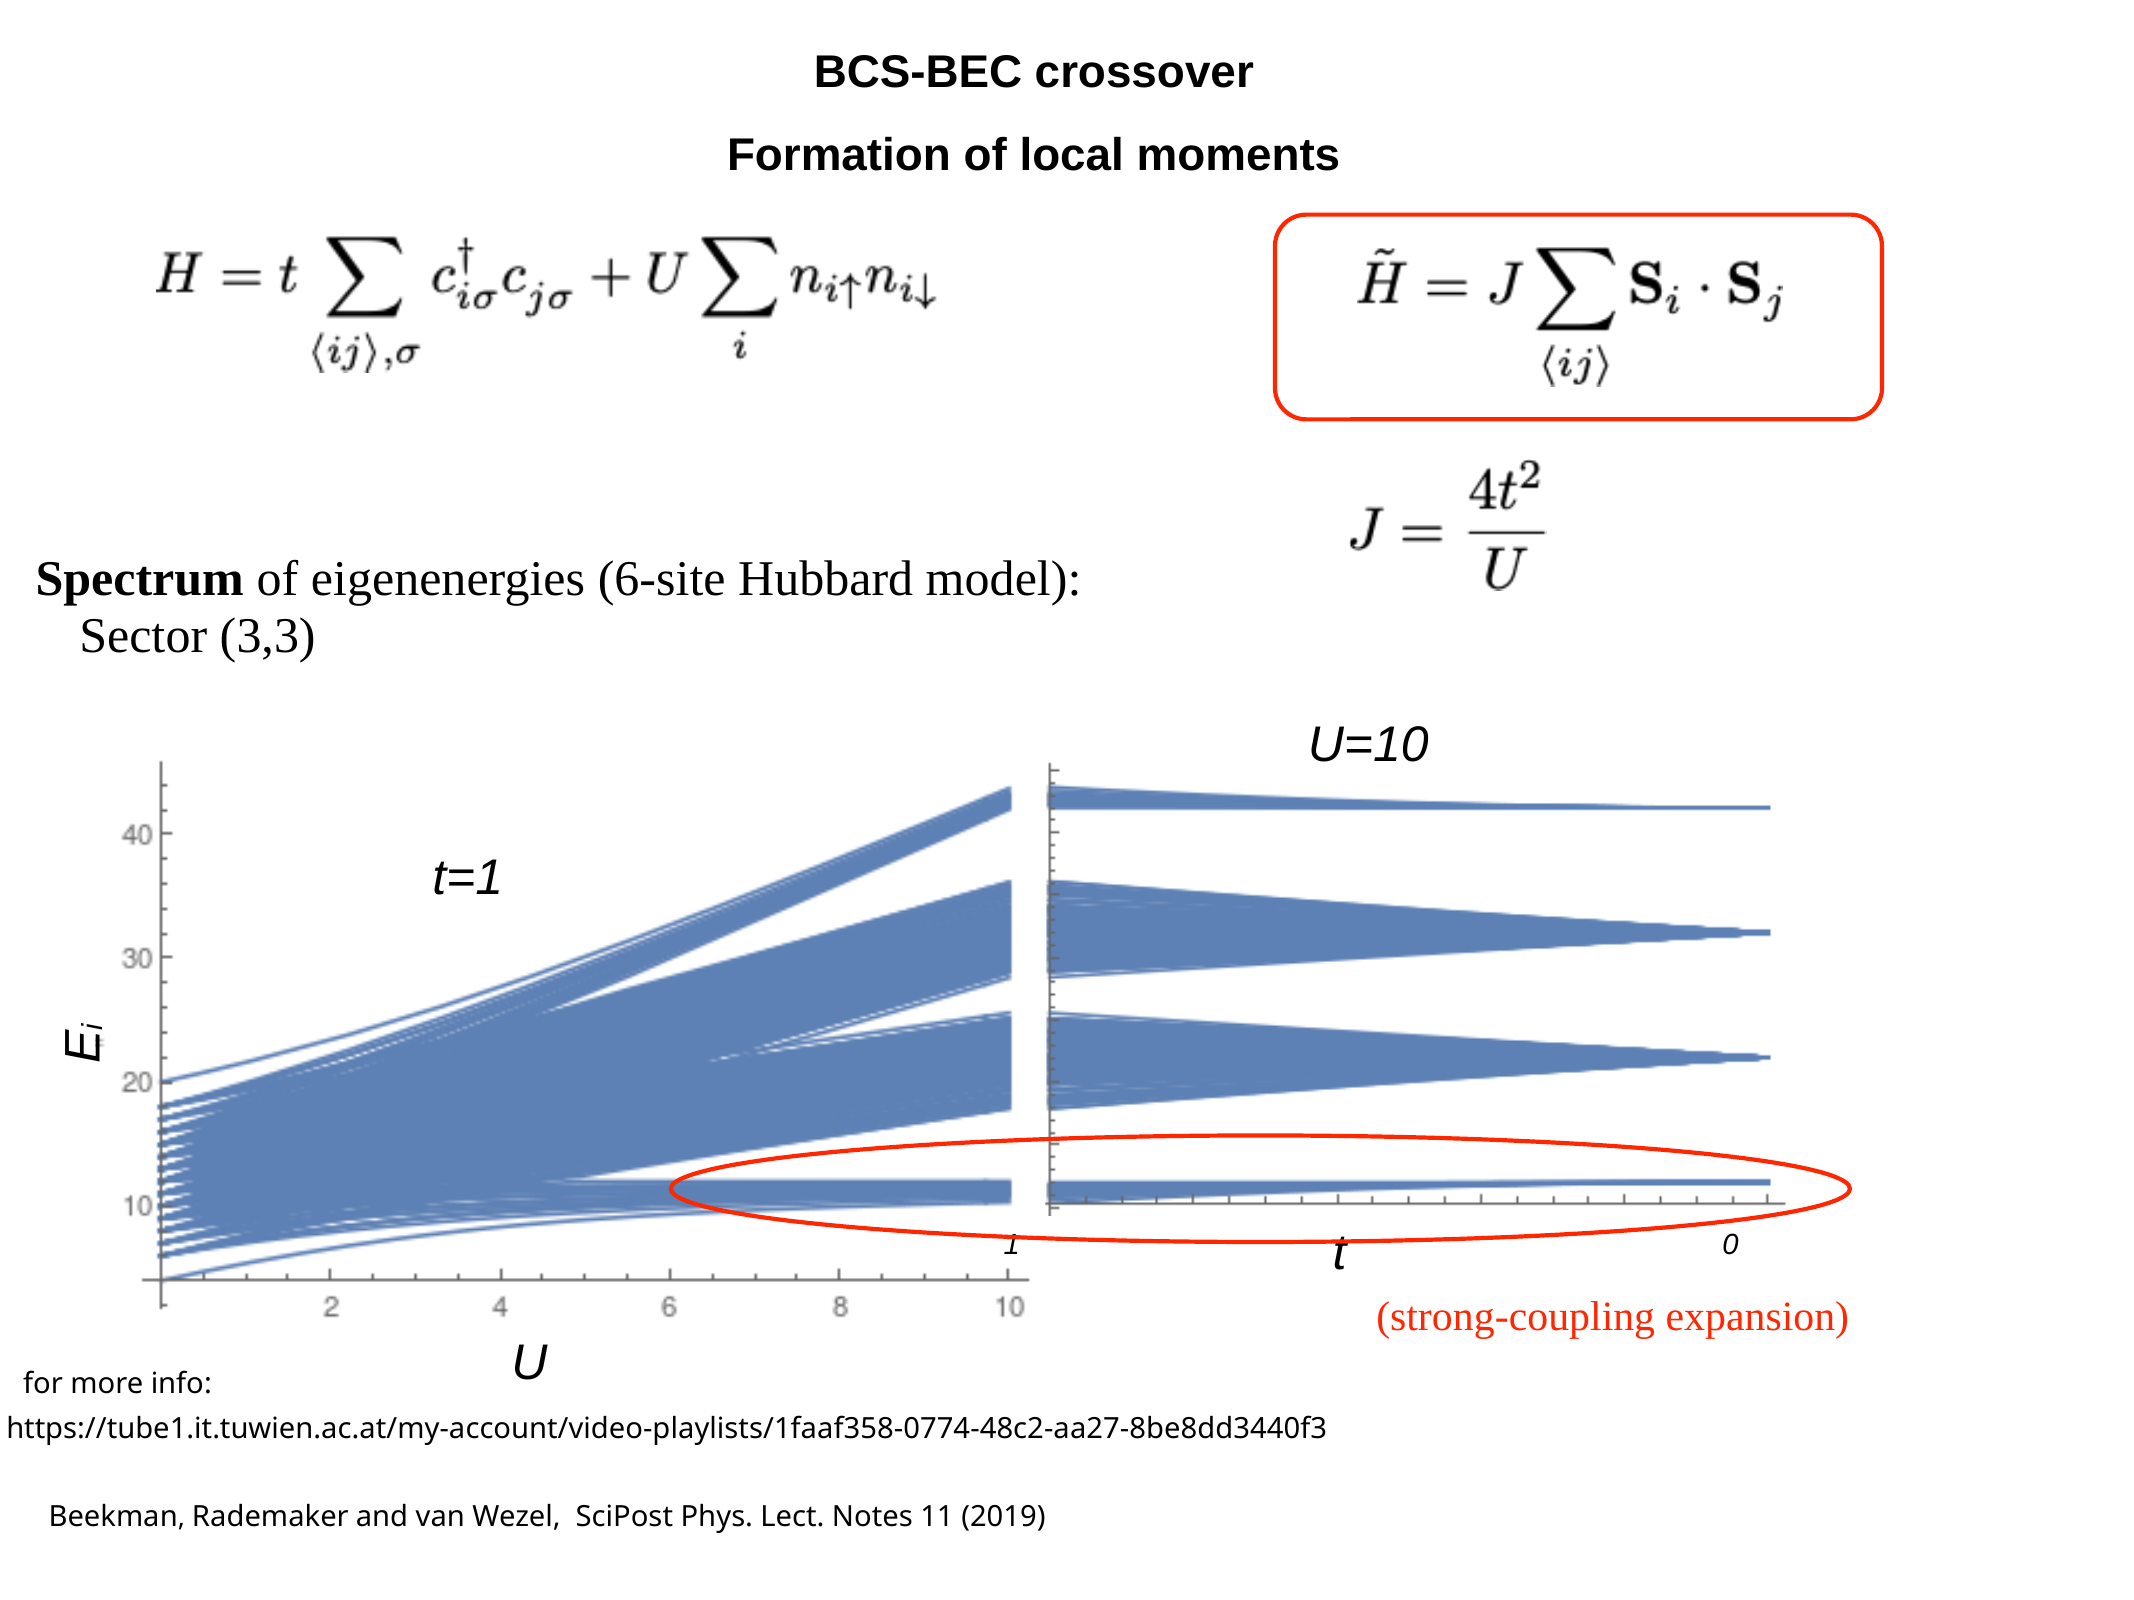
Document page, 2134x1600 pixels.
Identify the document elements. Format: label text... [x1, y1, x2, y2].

picture [156, 236, 939, 373]
text_box [1833, 1176, 1850, 1202]
text_box https://tube1.it.tuwien.ac.at/my-account/video-playlists/1faaf358-0774-48c2-aa27-8be8dd3440f3 [0, 1401, 1337, 1453]
title Formation of local moments [73, 85, 1995, 219]
text_box Spectrum of eigenenergies (6-site Hubbard model): [27, 536, 1169, 614]
picture [1348, 459, 1548, 592]
text_box Sector (3,3) [71, 614, 343, 670]
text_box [42, 703, 1833, 1397]
text_box BCS-BEC crossover [73, 3, 1994, 135]
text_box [1274, 214, 1883, 420]
text_box for more info: [14, 1355, 221, 1408]
text_box Beekman, Rademaker and van Wezel, SciPost Phys. Lect. Notes 11 (2019) [40, 1488, 1055, 1541]
text_box (strong-coupling expansion) [1833, 1280, 1937, 1347]
